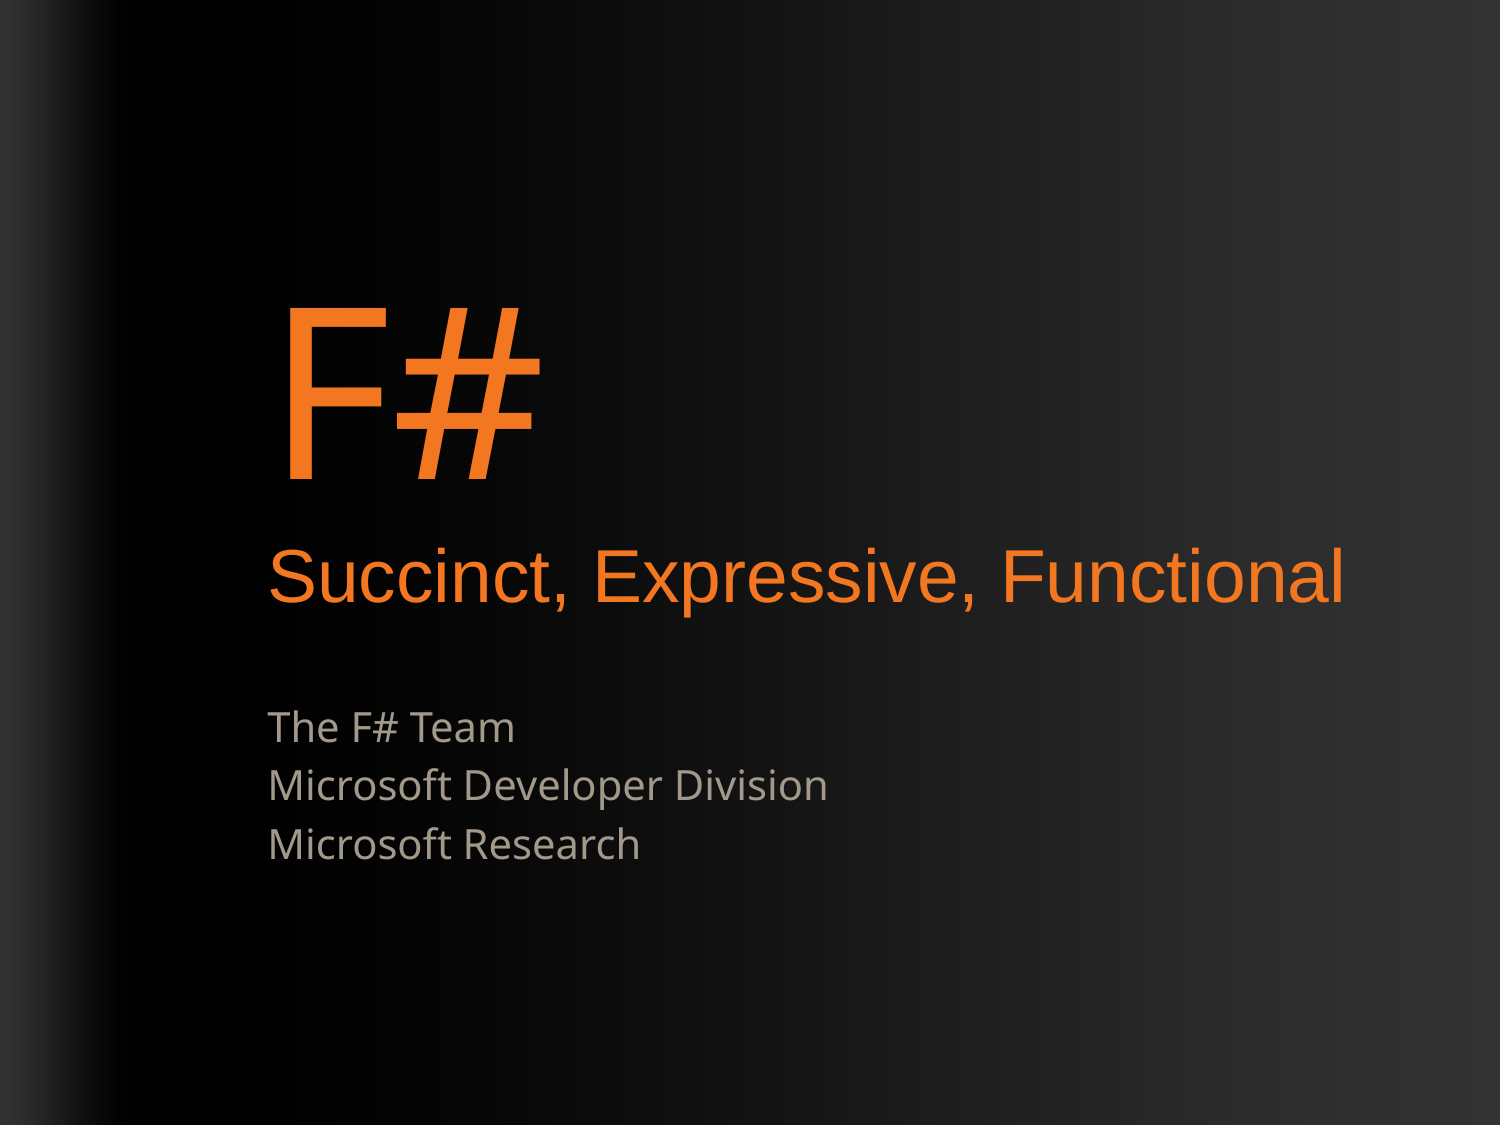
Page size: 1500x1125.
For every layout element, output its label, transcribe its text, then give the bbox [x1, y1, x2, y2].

subtitle The F# Team Microsoft Developer Division Microsoft Research [252, 634, 1418, 822]
title F# Succinct, Expressive, Functional [252, 342, 1418, 626]
picture [0, 0, 1500, 1125]
